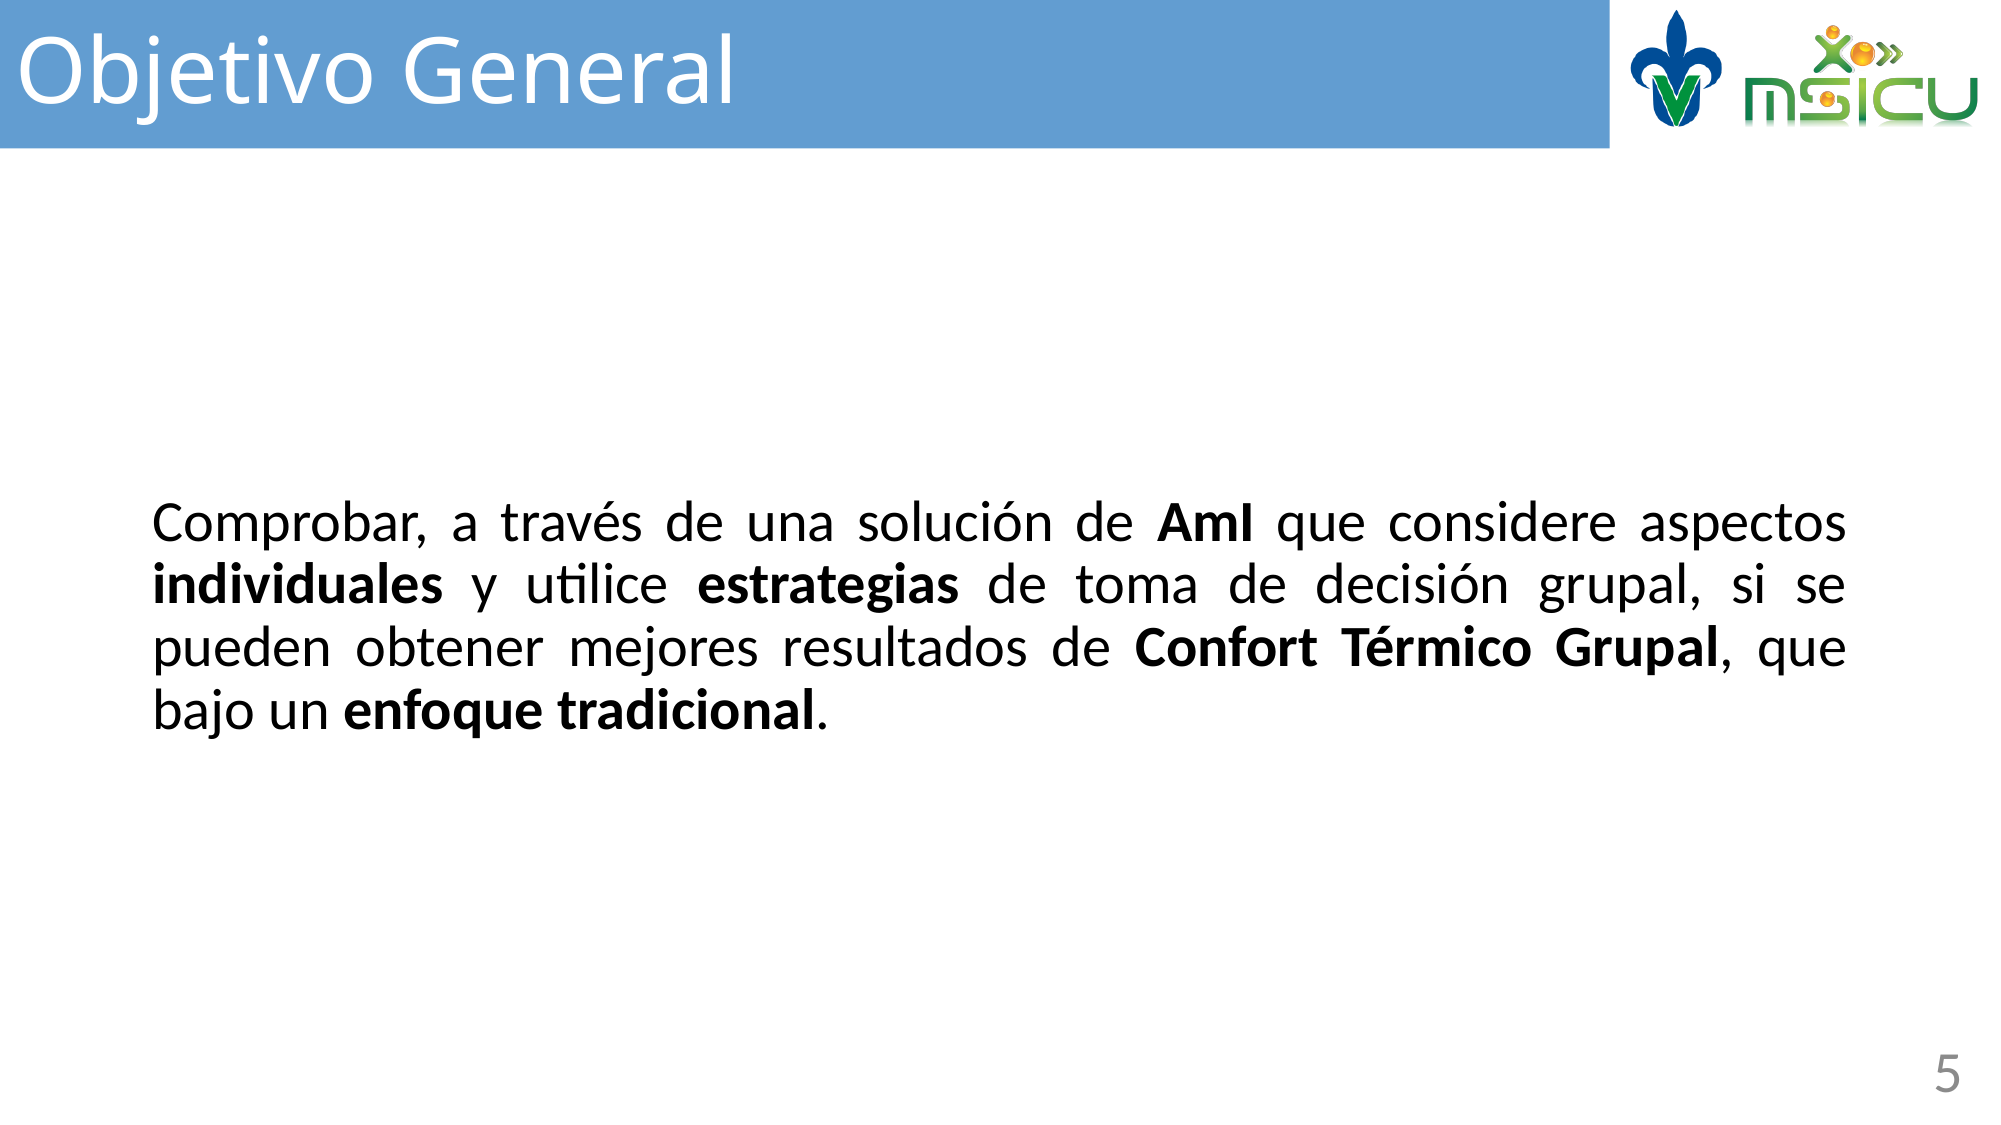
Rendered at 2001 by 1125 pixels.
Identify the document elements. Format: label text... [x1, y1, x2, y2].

picture [1742, 22, 1983, 127]
picture [1630, 9, 1722, 127]
text_box Objetivo General [0, 0, 1610, 149]
list Comprobar, a través de una solución de AmI que considere aspectos individuales y utilice estrategias de toma de decisión grupal, si se pueden obtener mejores resultados de Confort Térmico Grupal, que bajo un enfoque tradicional. [137, 470, 1863, 763]
slide_number 5 [1528, 1039, 1978, 1100]
